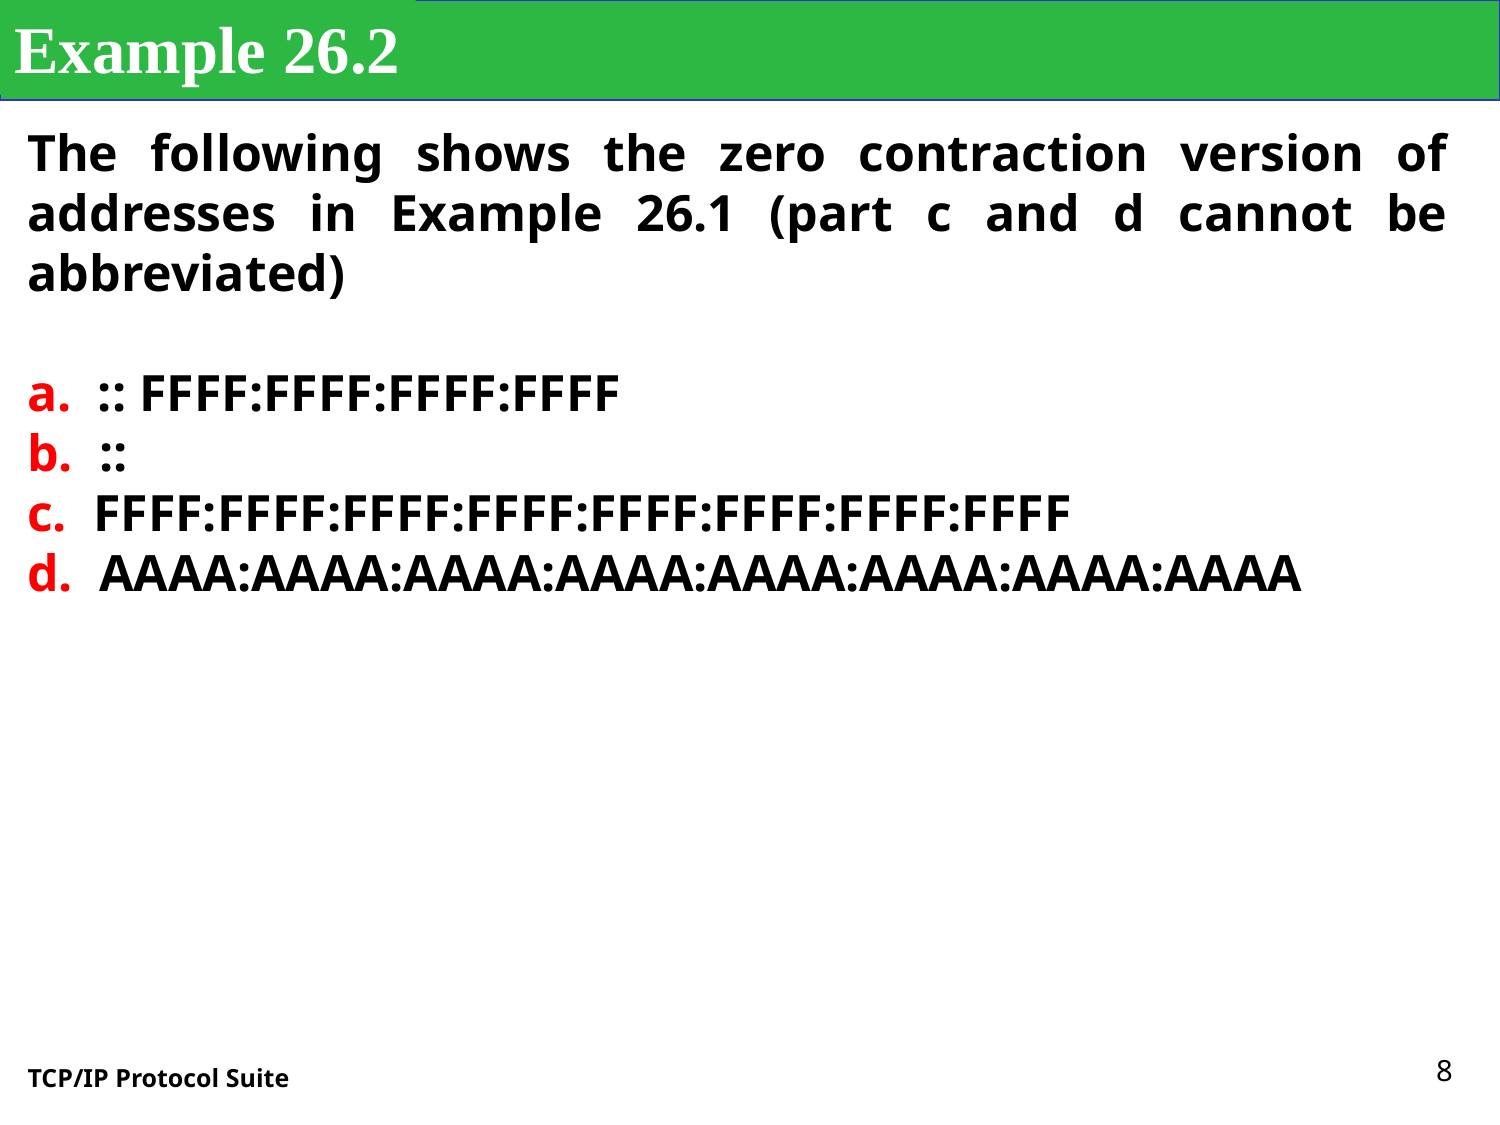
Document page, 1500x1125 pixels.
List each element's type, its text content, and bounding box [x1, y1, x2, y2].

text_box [0, 0, 1500, 100]
slide_number 8 [1155, 1024, 1468, 1100]
text_box The following shows the zero contraction version of addresses in Example 26.1 (part c and d cannot be abbreviated) a. :: FFFF:FFFF:FFFF:FFFF b. :: c. FFFF:FFFF:FFFF:FFFF:FFFF:FFFF:FFFF:FFFF d. AAAA:AAAA:AAAA:AAAA:AAAA:AAAA:AAAA:AAAA [12, 114, 1463, 609]
footer TCP/IP Protocol Suite [12, 1025, 488, 1100]
